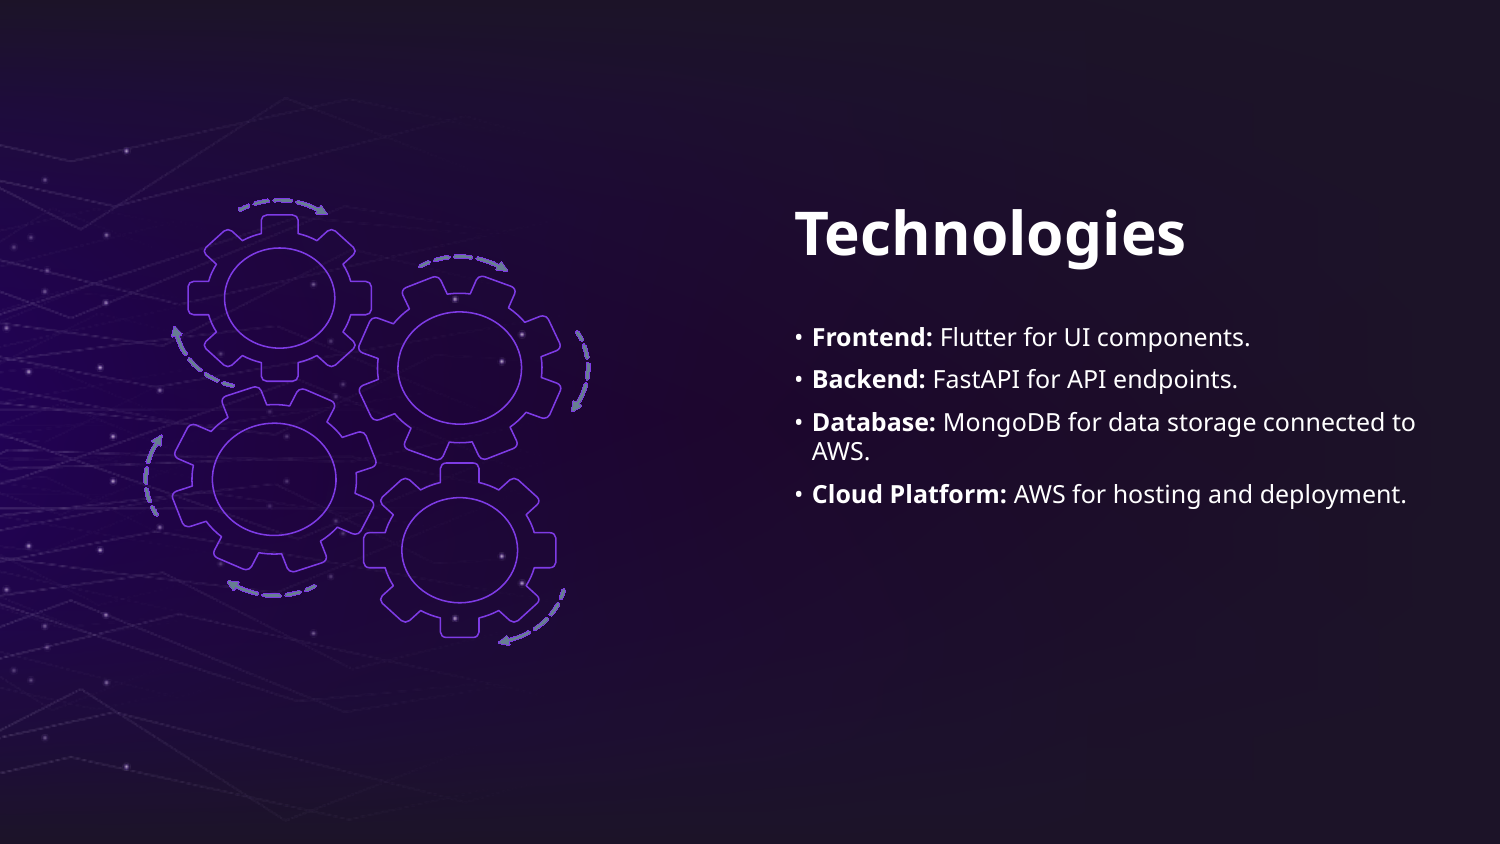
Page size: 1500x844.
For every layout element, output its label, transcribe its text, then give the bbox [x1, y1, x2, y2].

subtitle • Frontend: Flutter for UI components. • Backend: FastAPI for API endpoints. • Database: MongoDB for data storage connected to AWS. • Cloud Platform: AWS for hosting and deployment. [779, 306, 1449, 730]
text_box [143, 197, 591, 646]
title Technologies [779, 110, 1384, 283]
picture [0, 0, 583, 844]
